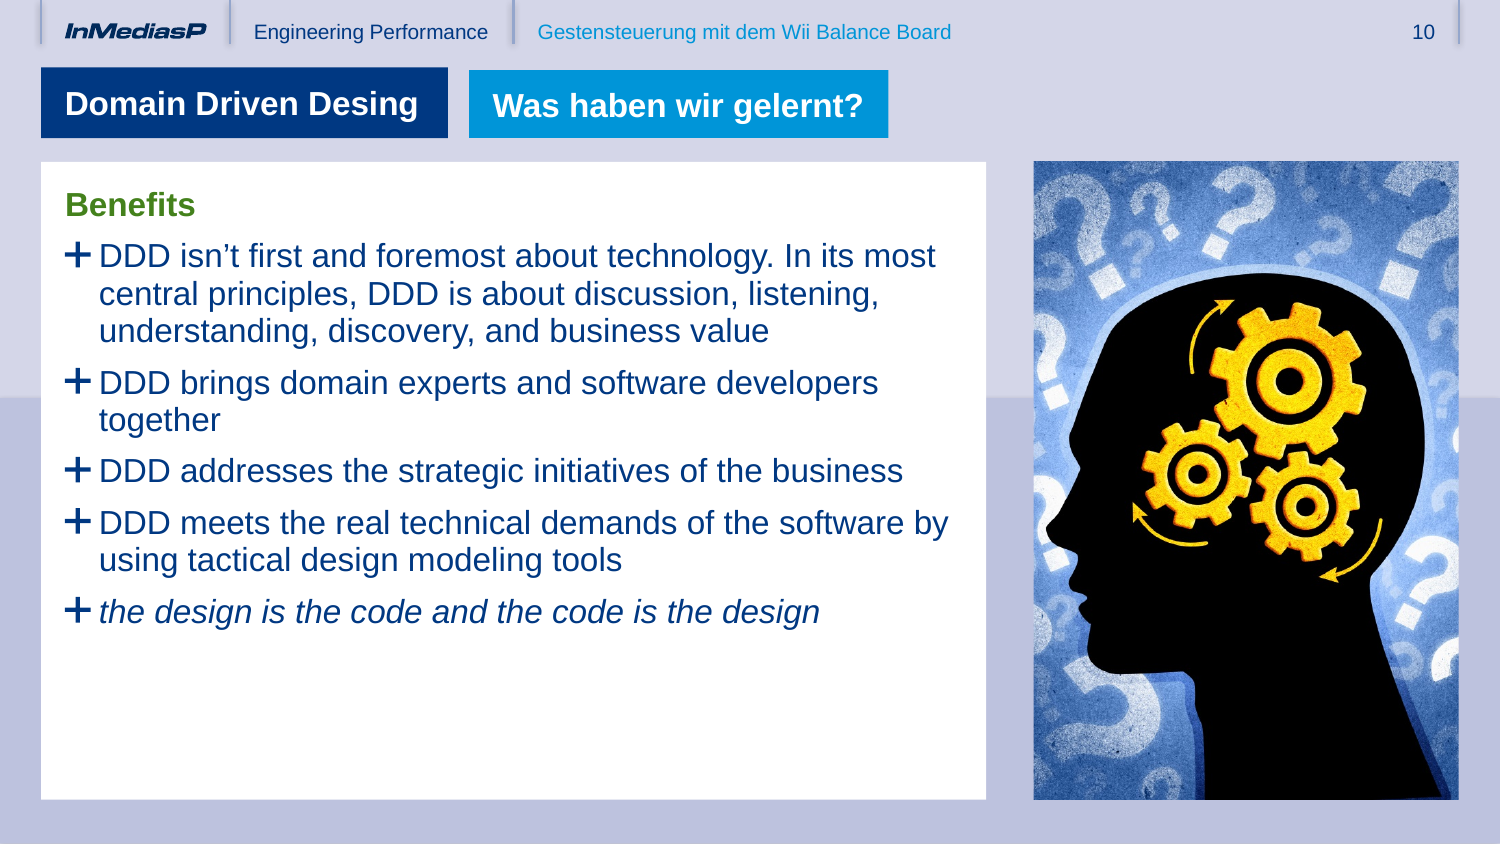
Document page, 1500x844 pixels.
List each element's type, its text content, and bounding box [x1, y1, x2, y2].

text_box Was haben wir gelernt? [469, 70, 889, 138]
picture [1033, 161, 1459, 801]
list Benefits DDD isn’t first and foremost about technology. In its most central principles, DDD is about discussion, listening, understanding, discovery, and business value DDD brings domain experts and software developers together DDD addresses the strategic initiatives of the business DDD meets the real technical demands of the software by using tactical design modeling tools the design is the code and the code is the design [64, 185, 963, 777]
title Domain Driven Desing [40, 67, 449, 139]
